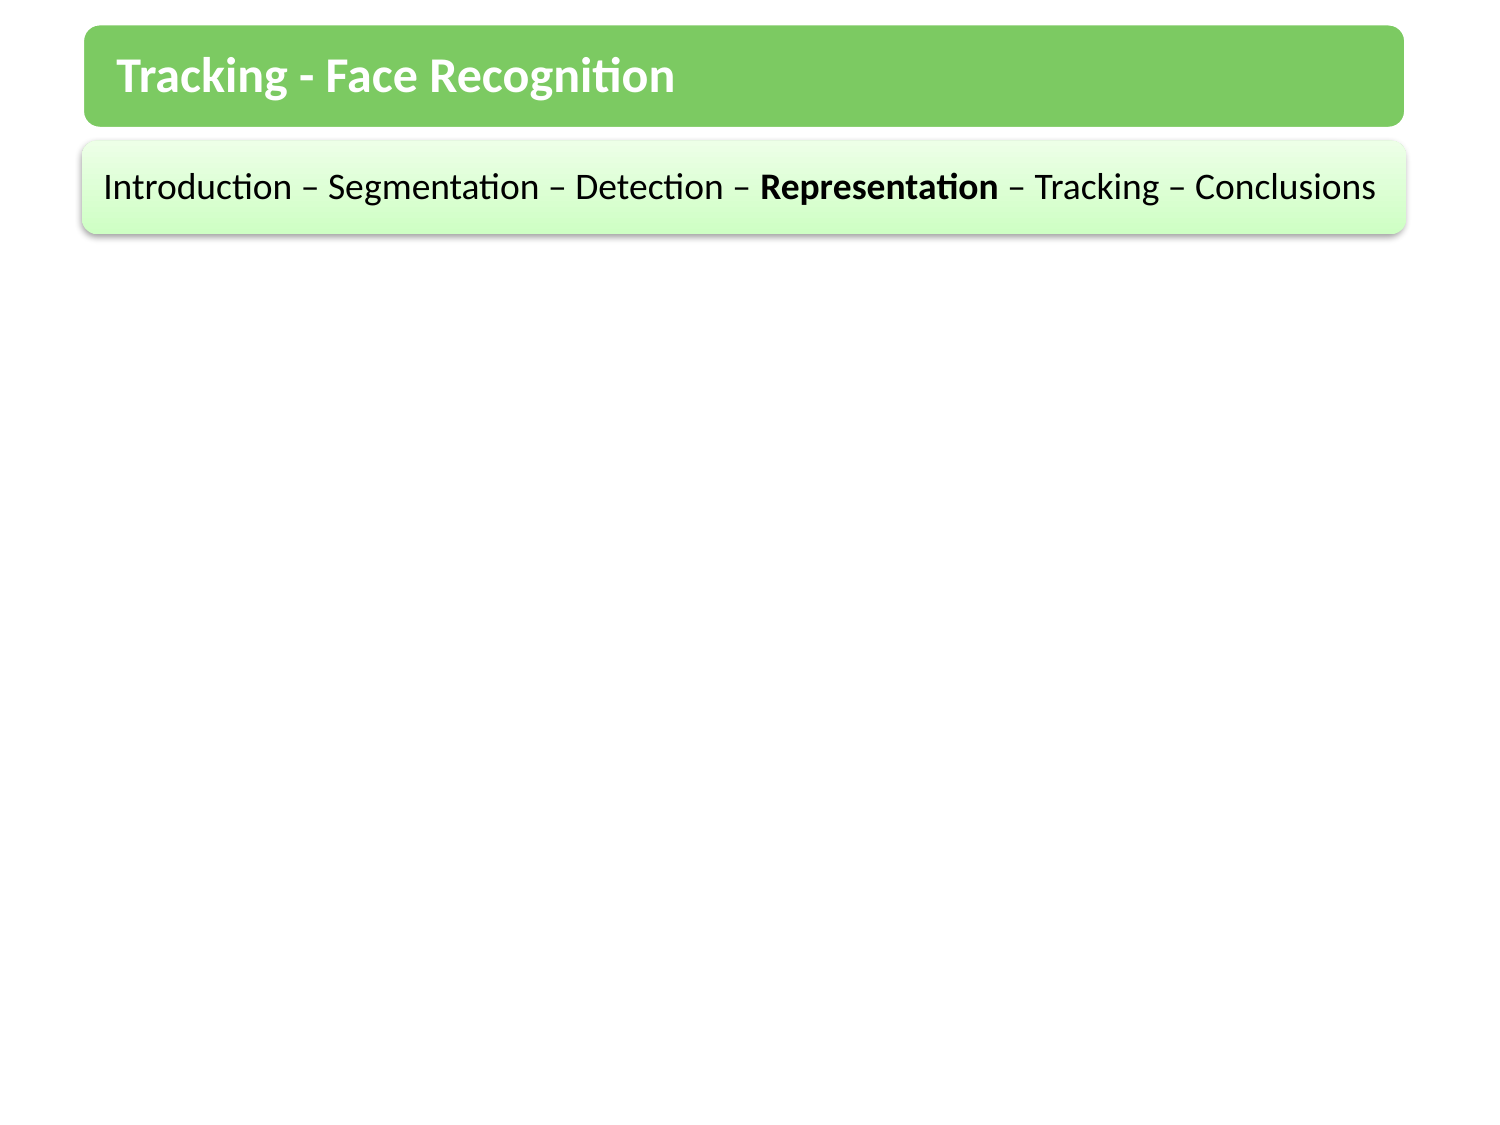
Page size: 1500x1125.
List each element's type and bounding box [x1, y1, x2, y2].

text_box [81, 23, 1407, 130]
text_box [81, 140, 1407, 235]
